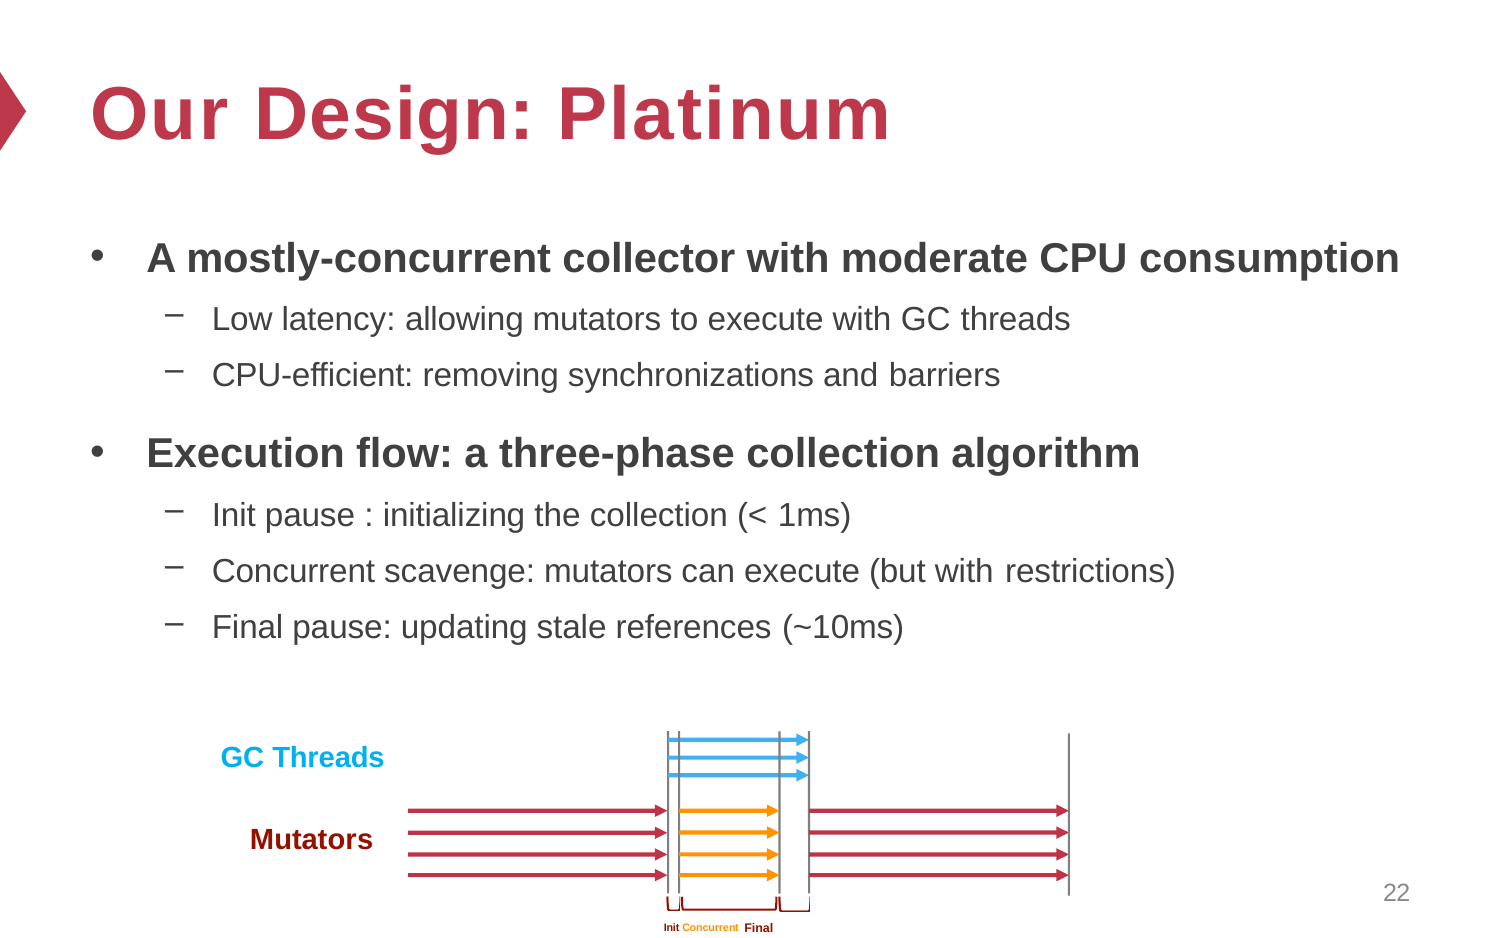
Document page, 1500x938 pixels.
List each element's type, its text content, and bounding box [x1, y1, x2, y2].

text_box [407, 730, 1071, 912]
text_box Init Concurrent Final [661, 921, 811, 936]
title Our Design: Platinum [87, 62, 900, 207]
text_box A mostly-concurrent collector with moderate CPU consumption Low latency: allowing mutators to execute with GC threads CPU-efficient: removing synchronizations and barriers Execution flow: a three-phase collection algorithm Init pause : initializing the collection (< 1ms) Concurrent scavenge: mutators can execute (but with restrictions) Final pause: updating stale references (~10ms) [87, 207, 1406, 646]
text_box 22 [1381, 874, 1412, 907]
text_box Mutators [247, 818, 375, 856]
text_box GC Threads [218, 736, 388, 774]
